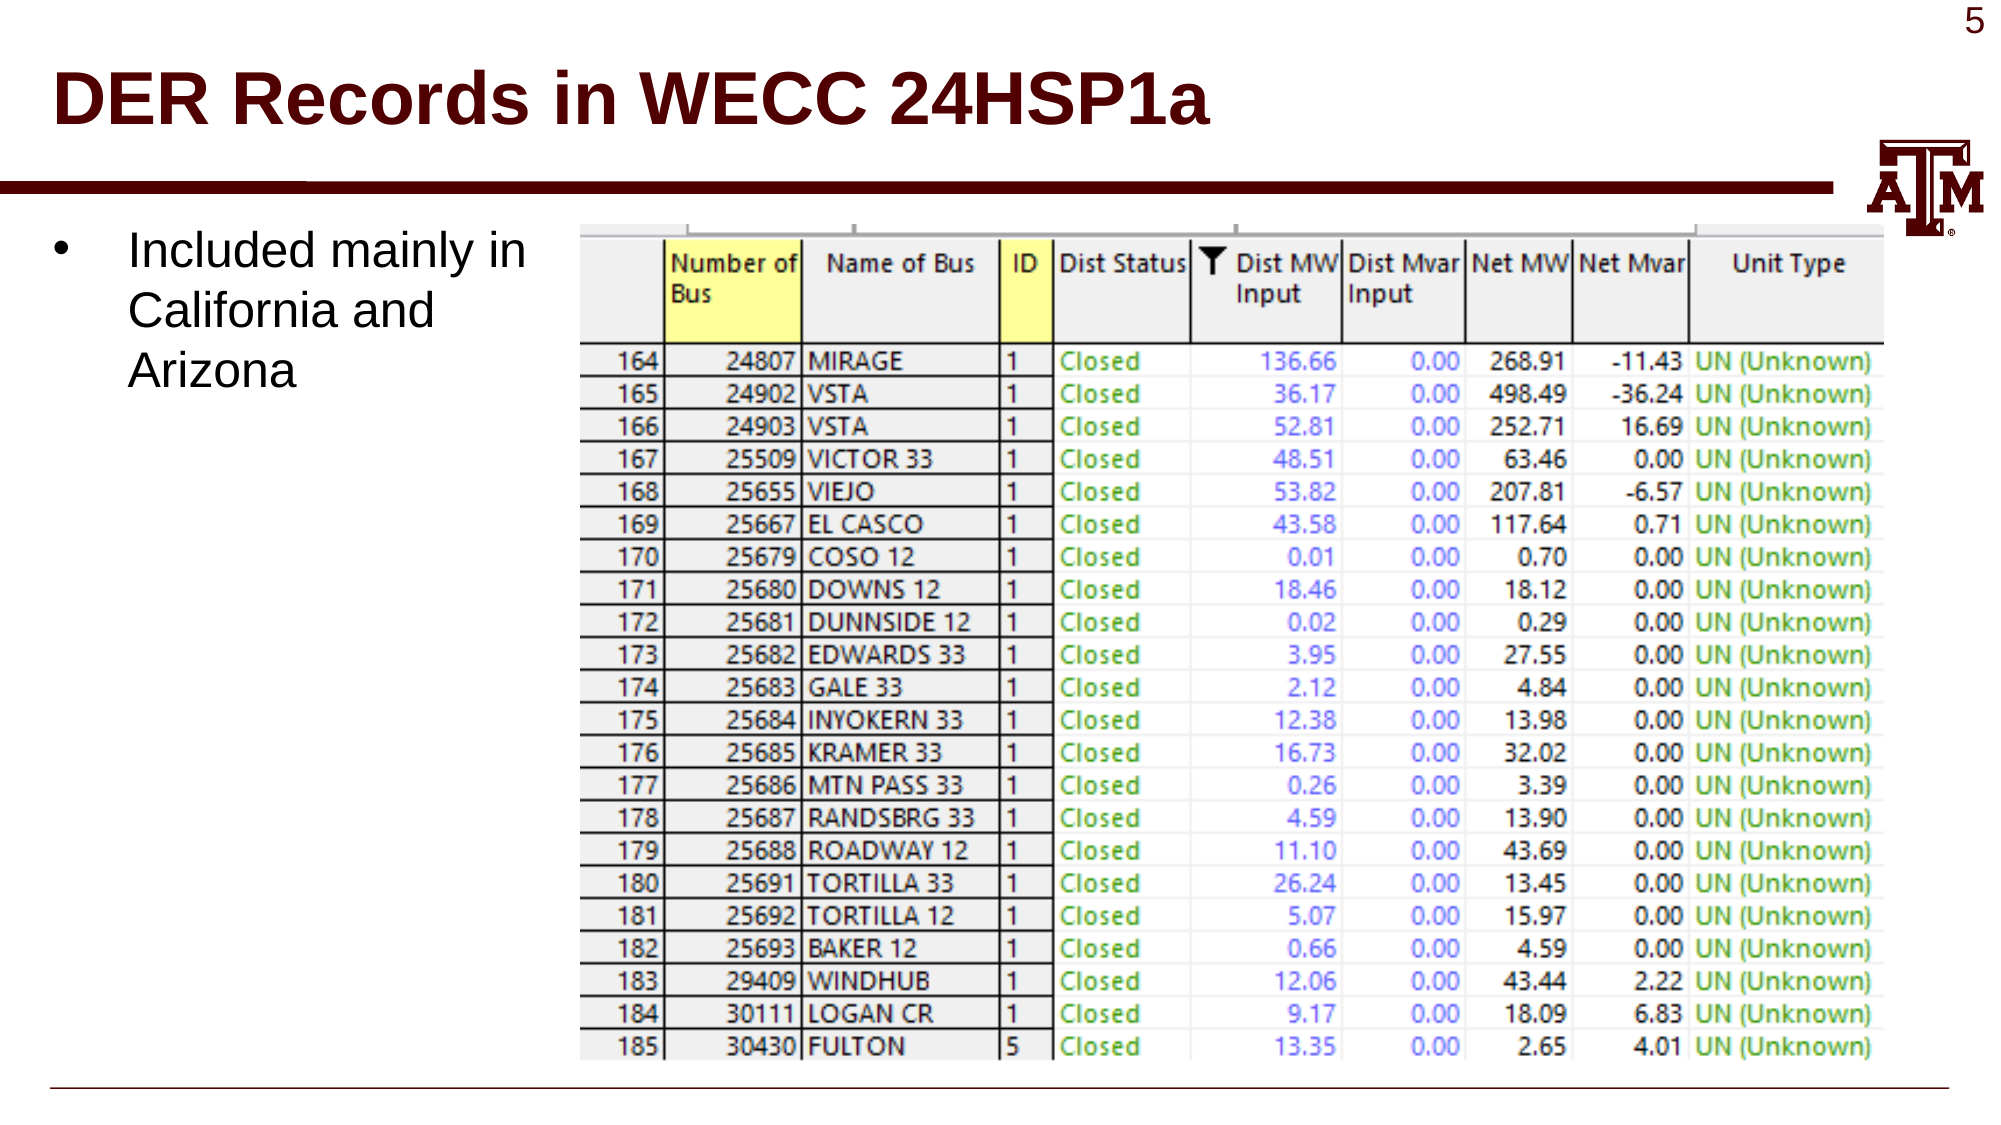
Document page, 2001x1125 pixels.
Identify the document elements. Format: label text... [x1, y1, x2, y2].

title DER Records in WECC 24HSP1a [37, 12, 1851, 188]
picture [580, 112, 2000, 1063]
list Included mainly in California and Arizona [37, 209, 551, 1063]
